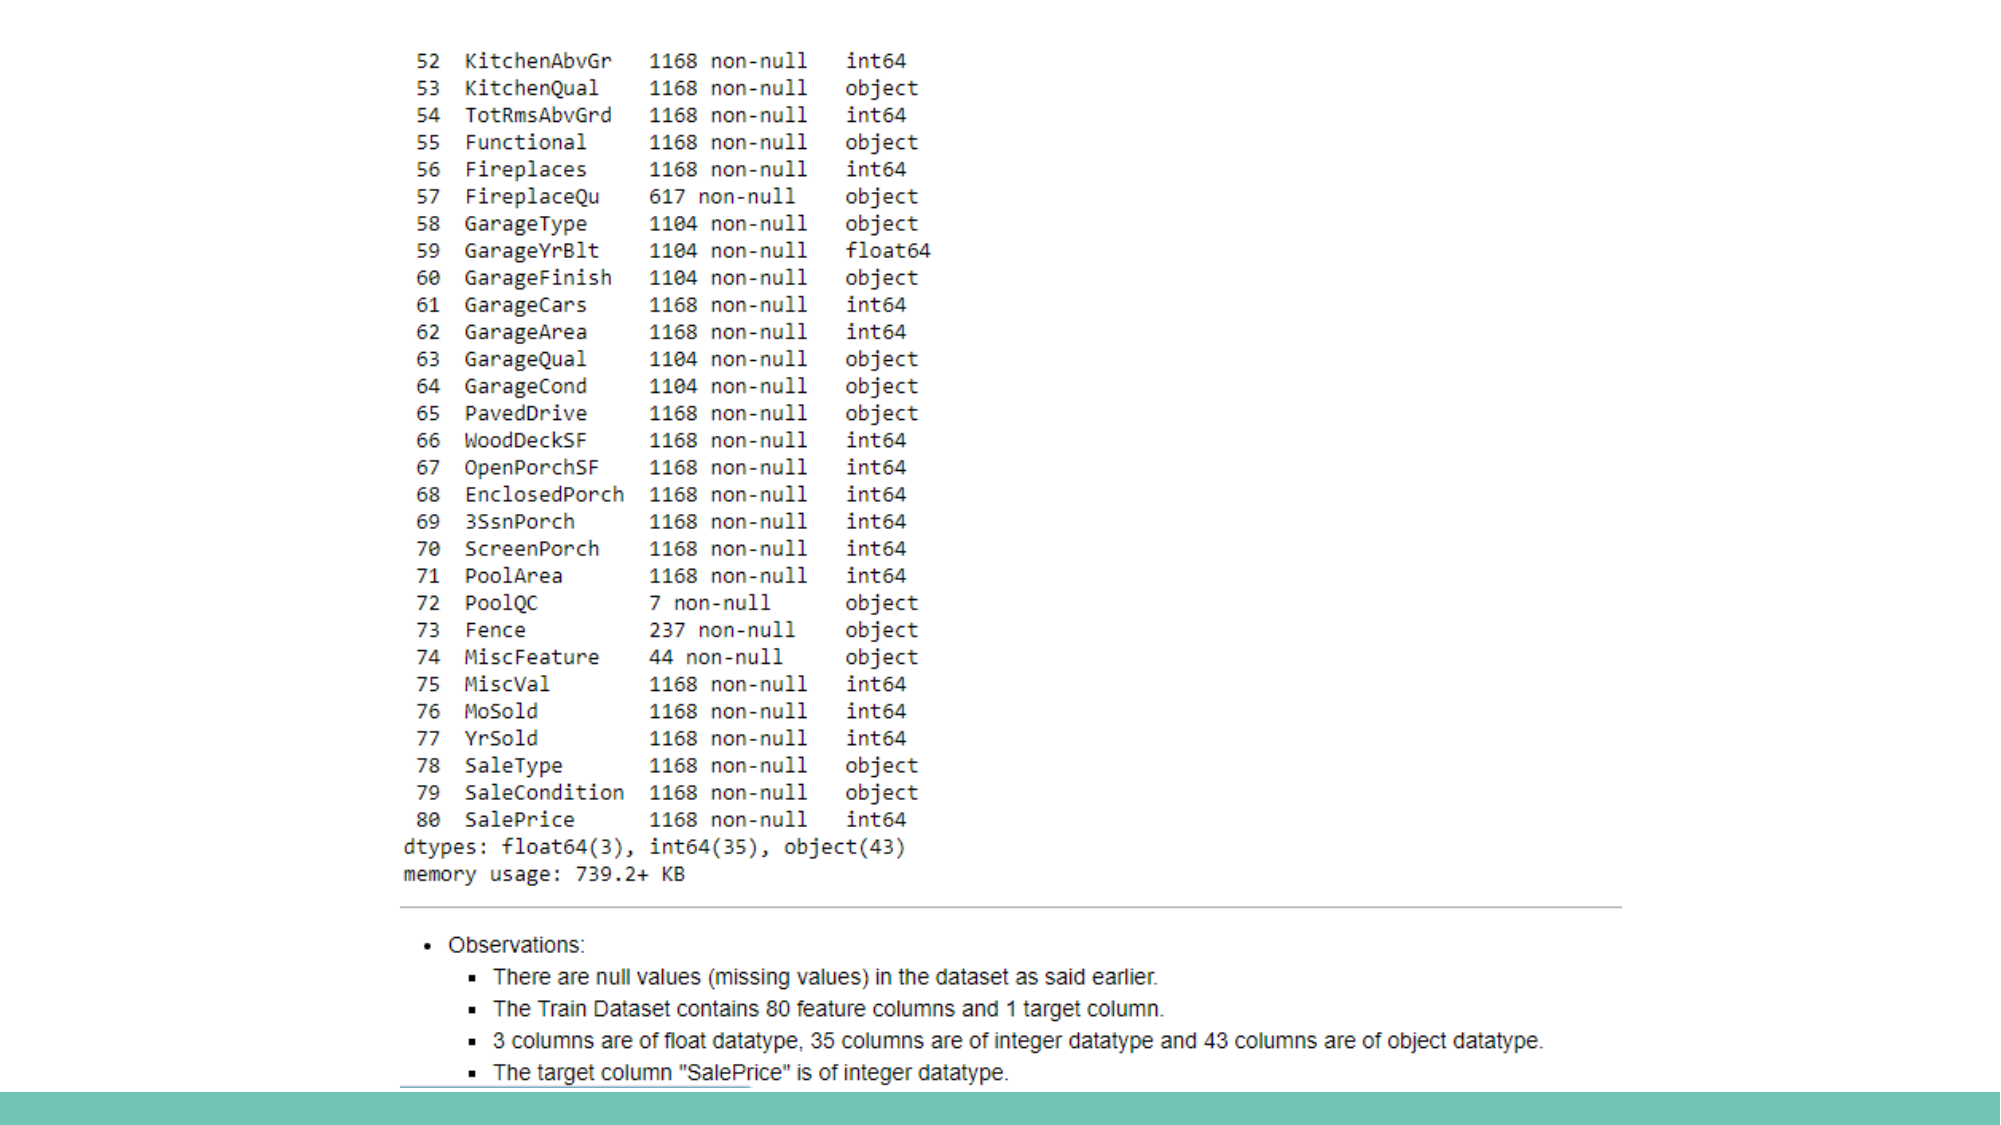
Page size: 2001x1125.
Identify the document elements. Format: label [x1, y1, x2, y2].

text_box [0, 1092, 2000, 1125]
picture [399, 46, 1623, 1088]
